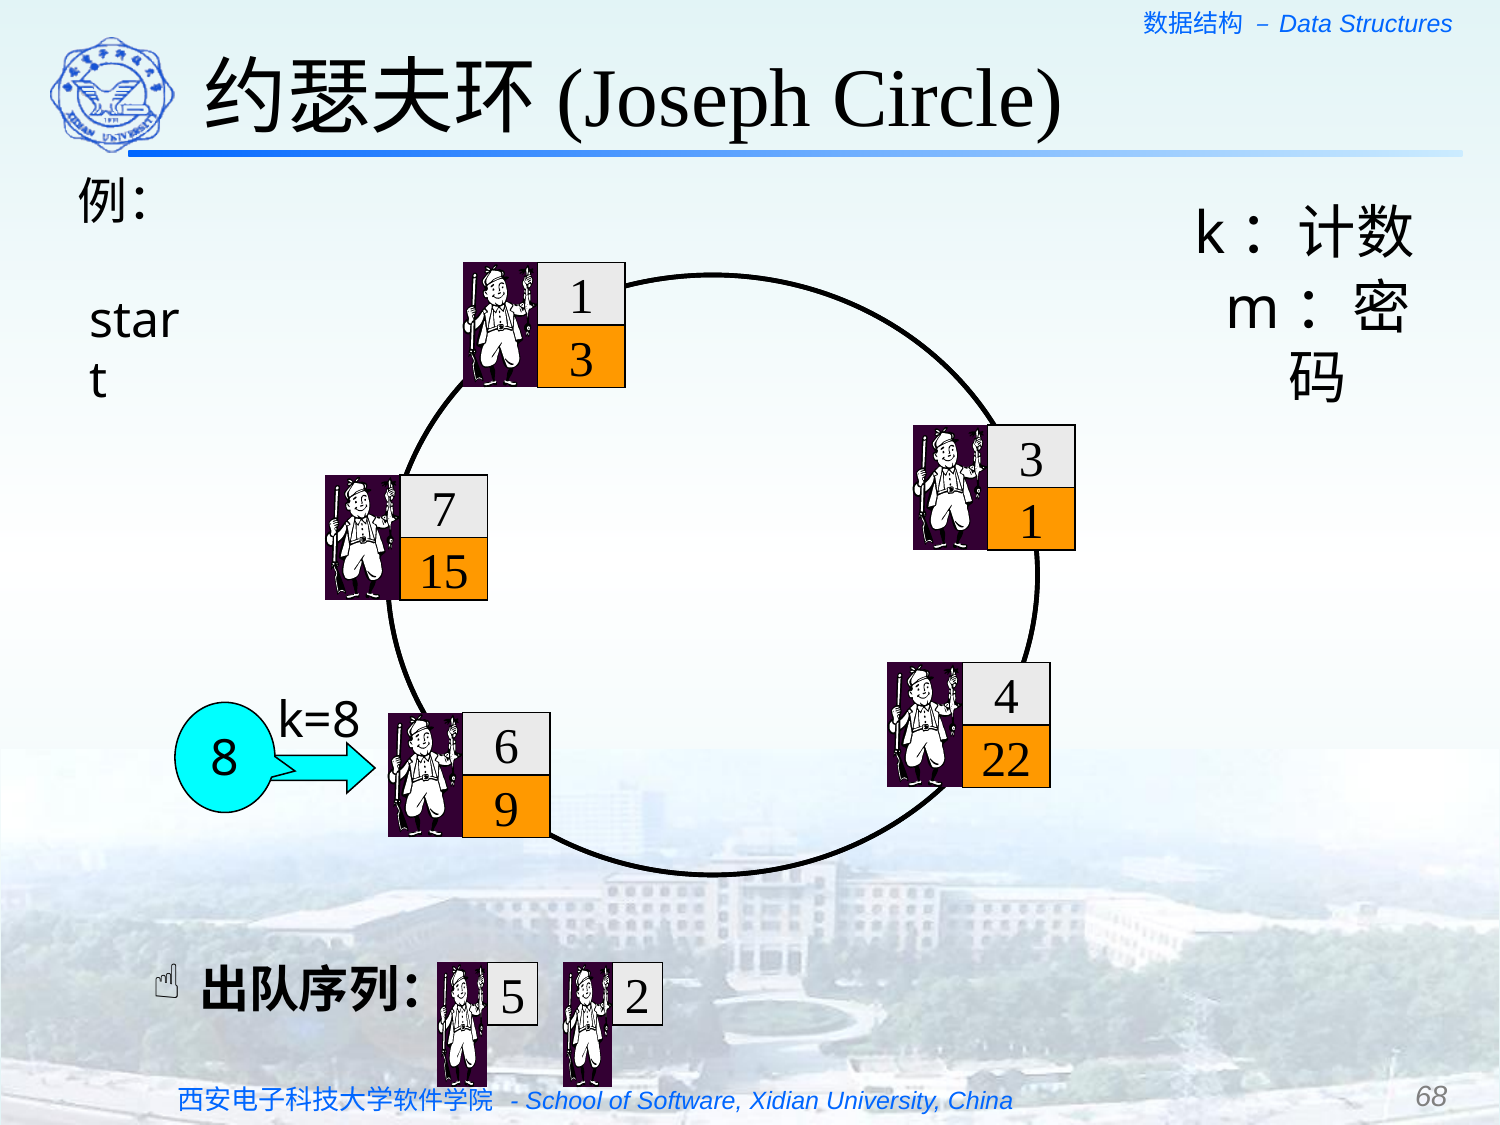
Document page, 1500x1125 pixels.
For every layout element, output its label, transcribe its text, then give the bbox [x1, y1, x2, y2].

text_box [912, 424, 1076, 551]
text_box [387, 712, 551, 838]
text_box 8 [174, 702, 295, 813]
text_box m：密码 [1187, 262, 1449, 418]
text_box 出队序列： [62, 949, 1450, 1025]
text_box 68 [1362, 1062, 1463, 1113]
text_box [562, 962, 663, 1088]
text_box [437, 962, 538, 1088]
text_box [887, 662, 1051, 788]
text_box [462, 262, 626, 388]
text_box start [74, 280, 213, 416]
text_box [271, 756, 376, 793]
text_box k：计数 [1180, 187, 1430, 273]
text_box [324, 474, 488, 601]
list 例： [62, 162, 1450, 238]
text_box k=8 [262, 680, 400, 756]
text_box [389, 274, 1038, 875]
title 约瑟夫环(Joseph Circle) [188, 42, 1425, 143]
picture [1, 749, 1499, 1125]
picture [50, 37, 175, 153]
